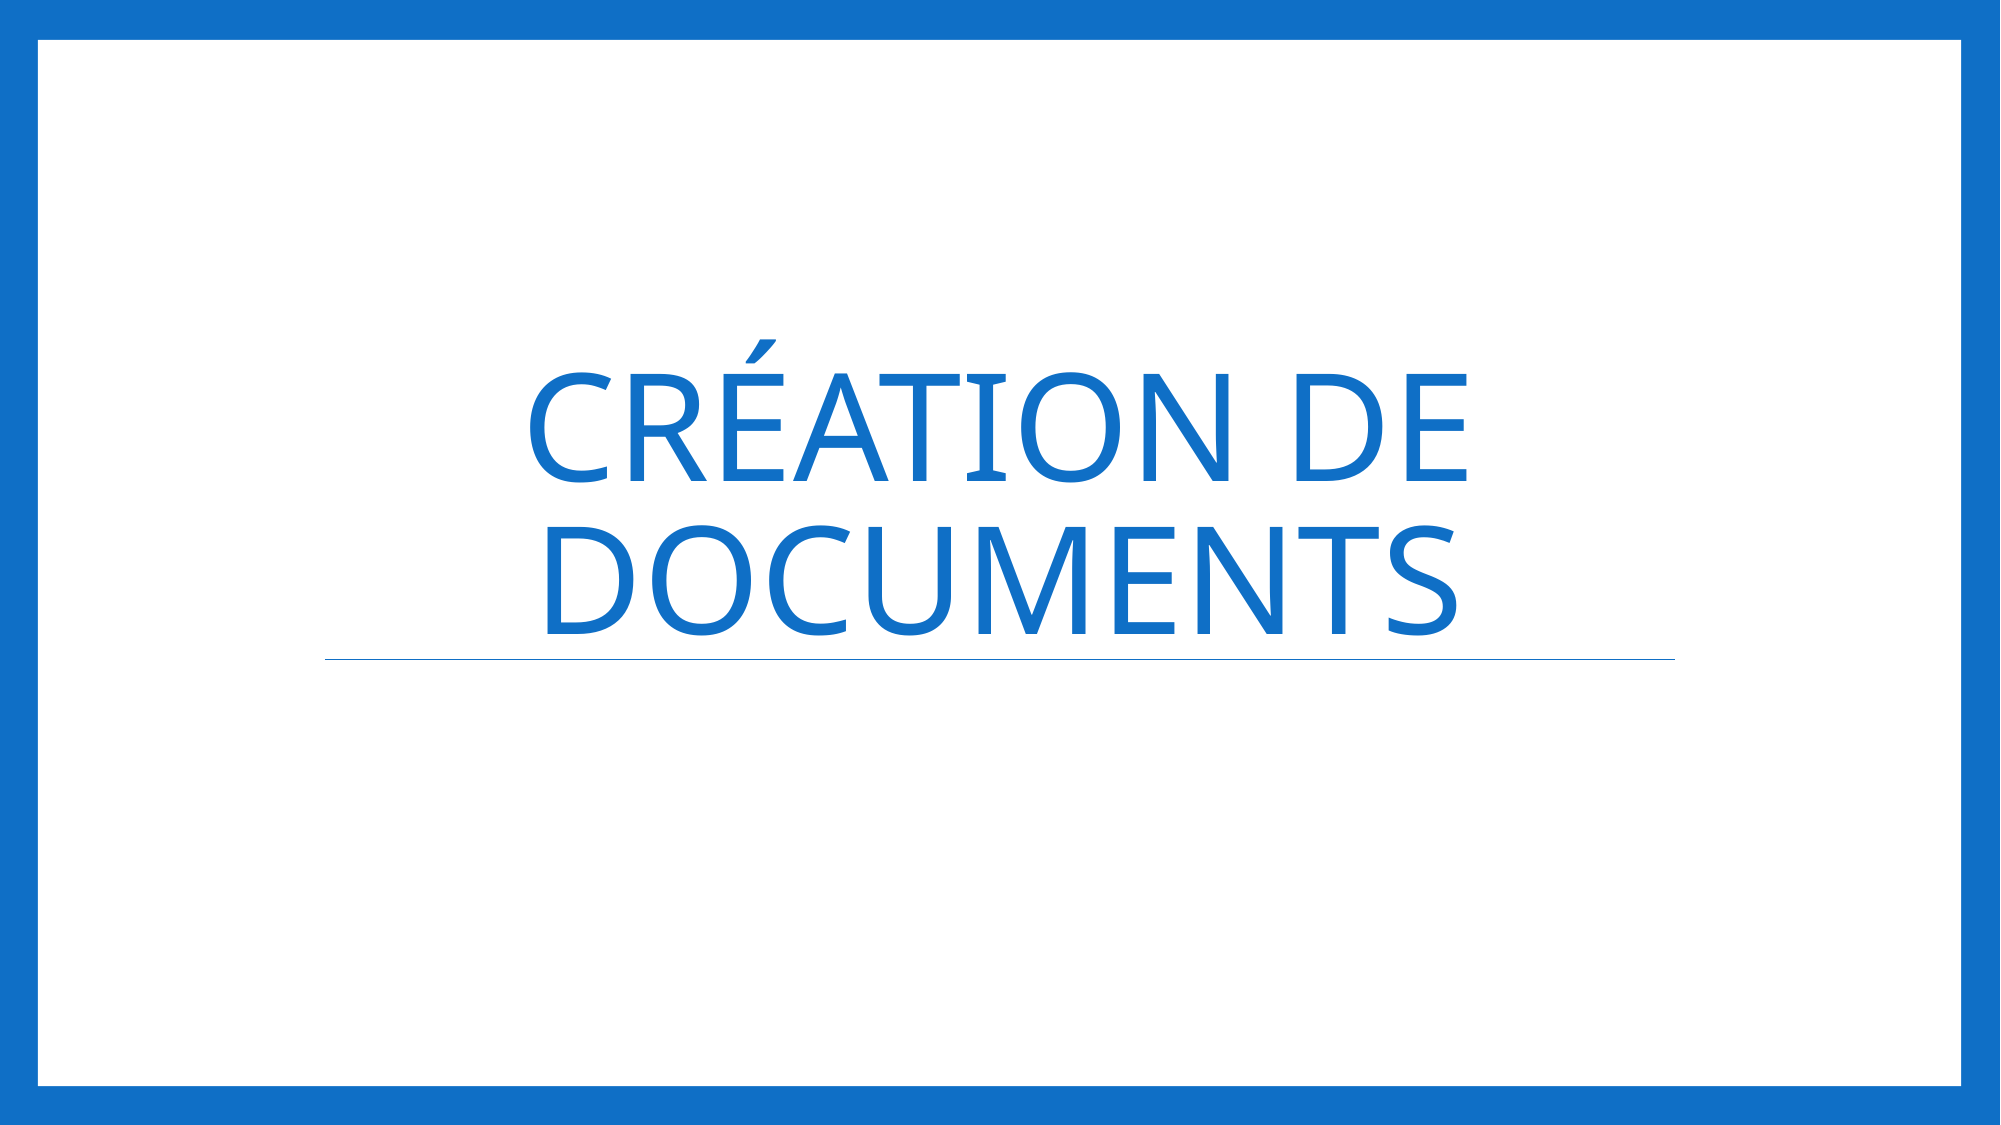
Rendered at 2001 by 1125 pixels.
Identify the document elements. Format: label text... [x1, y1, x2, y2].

title Création de documents [181, 192, 1817, 673]
